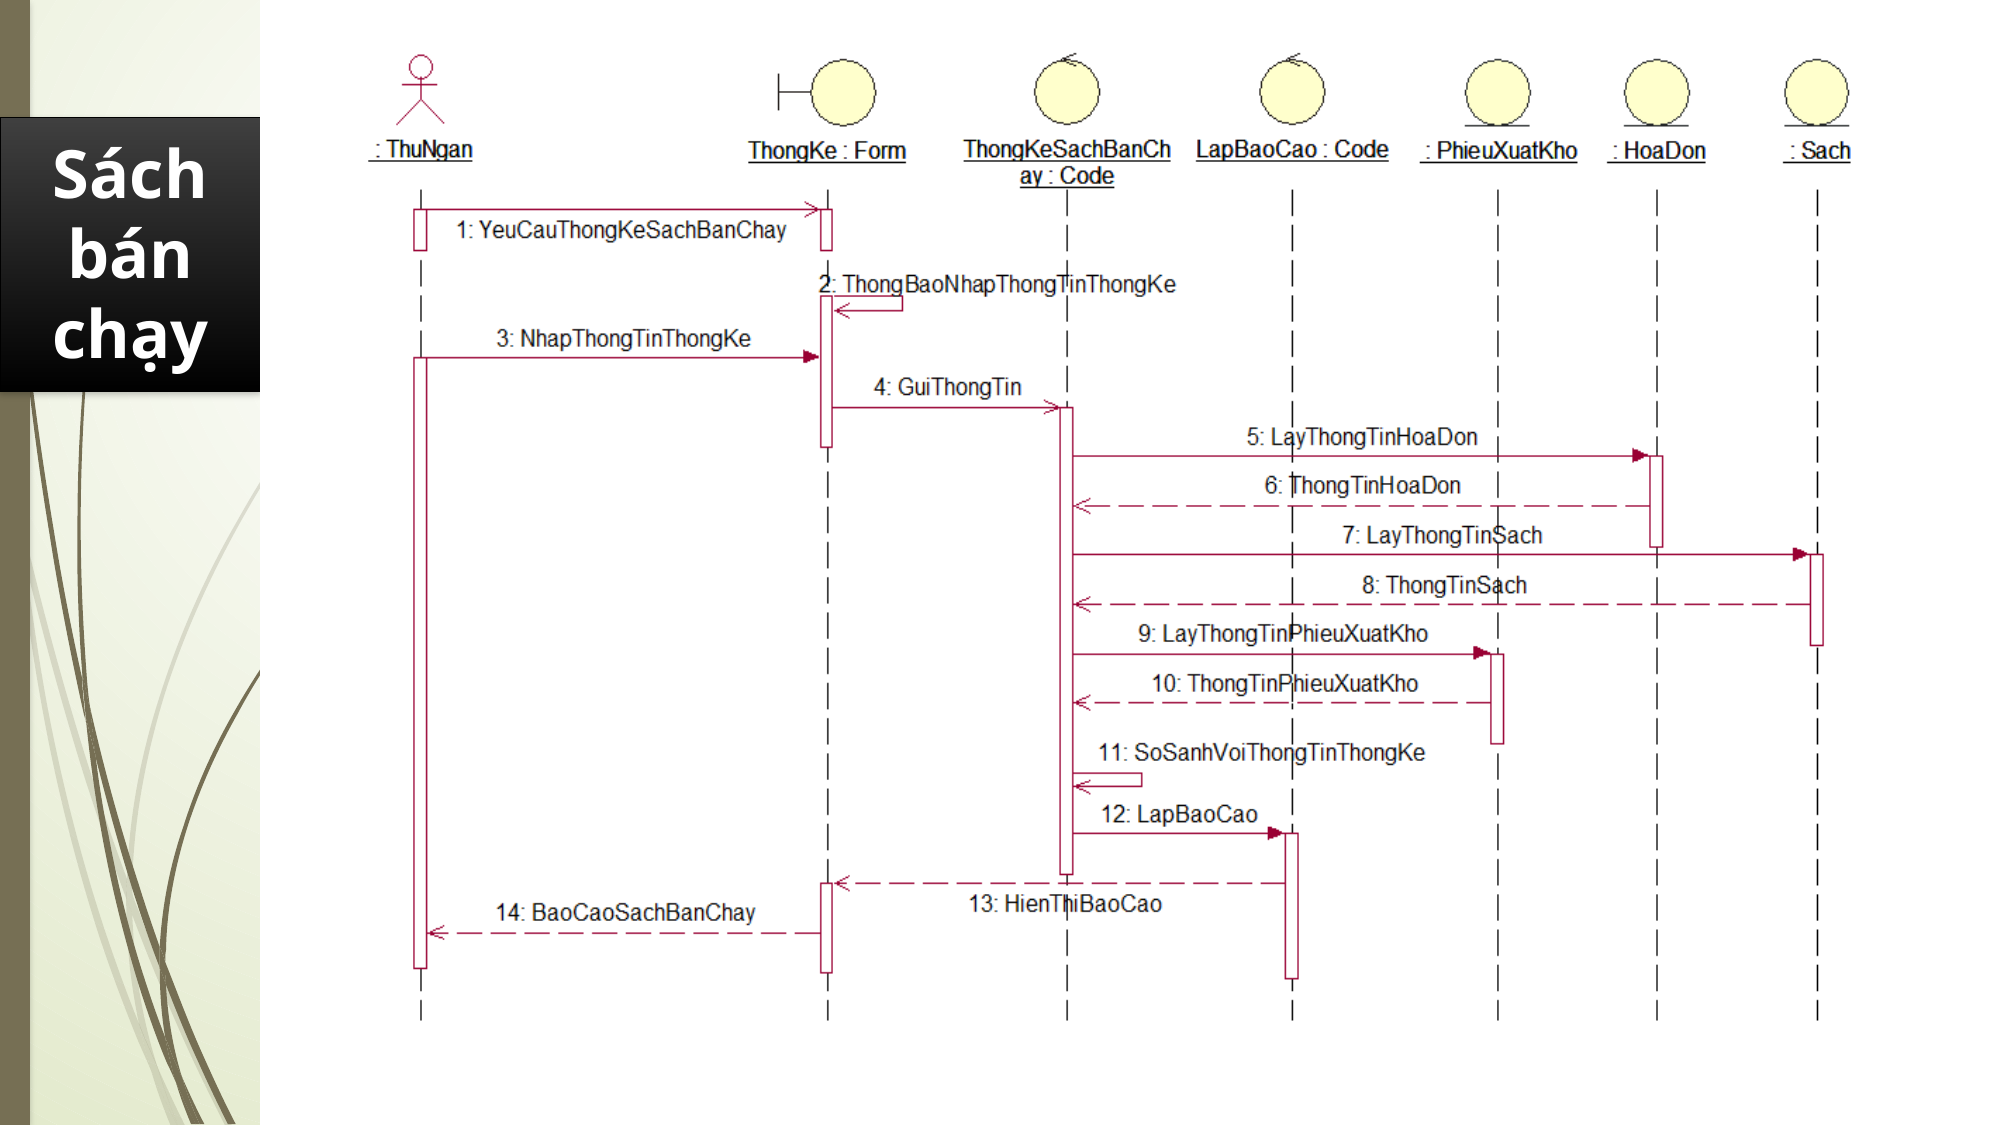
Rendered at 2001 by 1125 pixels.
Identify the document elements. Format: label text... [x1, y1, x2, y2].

text_box Sách bán chạy [0, 117, 255, 392]
picture [260, 0, 2000, 1125]
